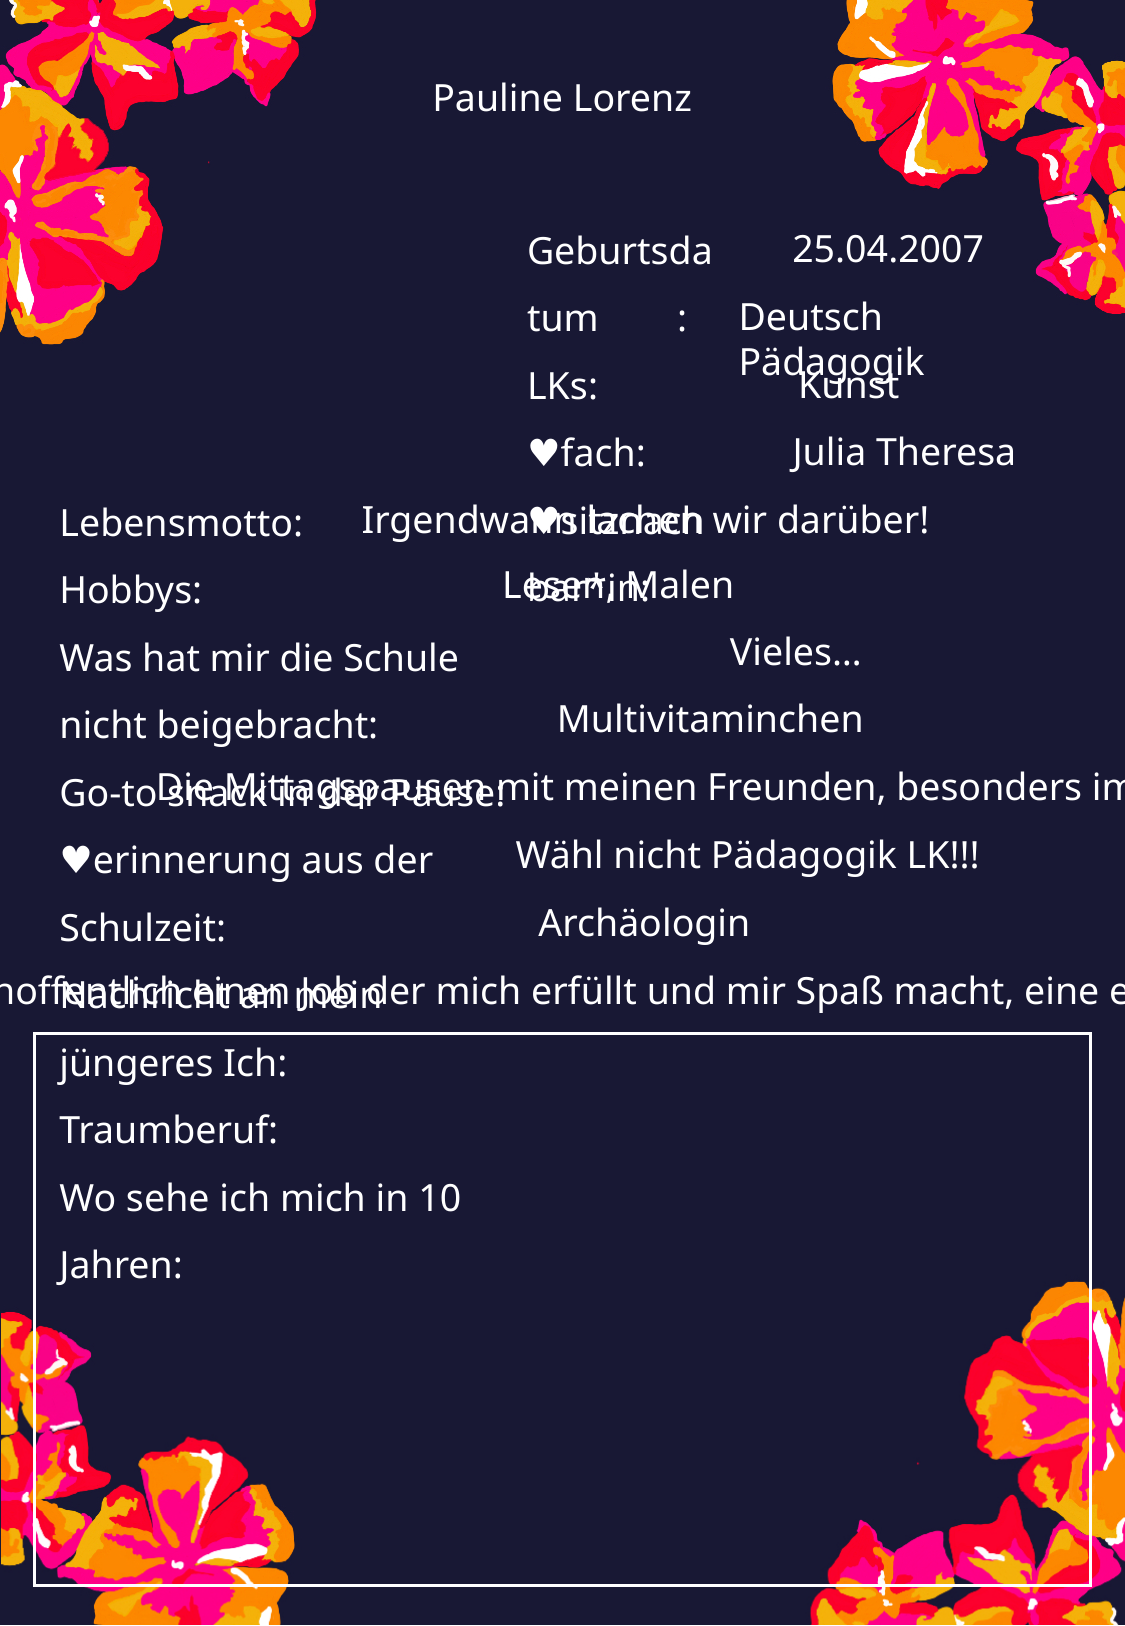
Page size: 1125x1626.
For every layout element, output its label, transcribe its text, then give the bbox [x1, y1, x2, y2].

text_box 25.04.2007 [777, 217, 1000, 278]
text_box Wähl nicht Pädagogik LK!!! [500, 823, 996, 884]
text_box In zehn Jahren habe ich hoffentlich einen Job der mich erfüllt und mir Spaß macht, eine eigene Wohnung und vielleicht ein Haustier :) [0, 959, 1125, 1020]
picture [1, 1020, 1125, 1625]
text_box Julia Theresa [777, 420, 1032, 481]
text_box Kunst [783, 353, 915, 414]
picture [0, 0, 1125, 802]
text_box Pauline Lorenz [417, 66, 708, 127]
text_box Deutsch Pädagogik [723, 285, 940, 436]
text_box Die Mittagspausen mit meinen Freunden, besonders im Sommer<3 [141, 755, 1125, 816]
text_box Vieles… [715, 620, 877, 681]
text_box Multivitaminchen [542, 687, 879, 747]
text_box Archäologin [523, 891, 766, 952]
text_box Irgendwann lachen wir darüber! [346, 488, 945, 549]
text_box Lesen, Malen [487, 553, 750, 614]
picture [1, 824, 1125, 959]
picture [91, 788, 103, 802]
